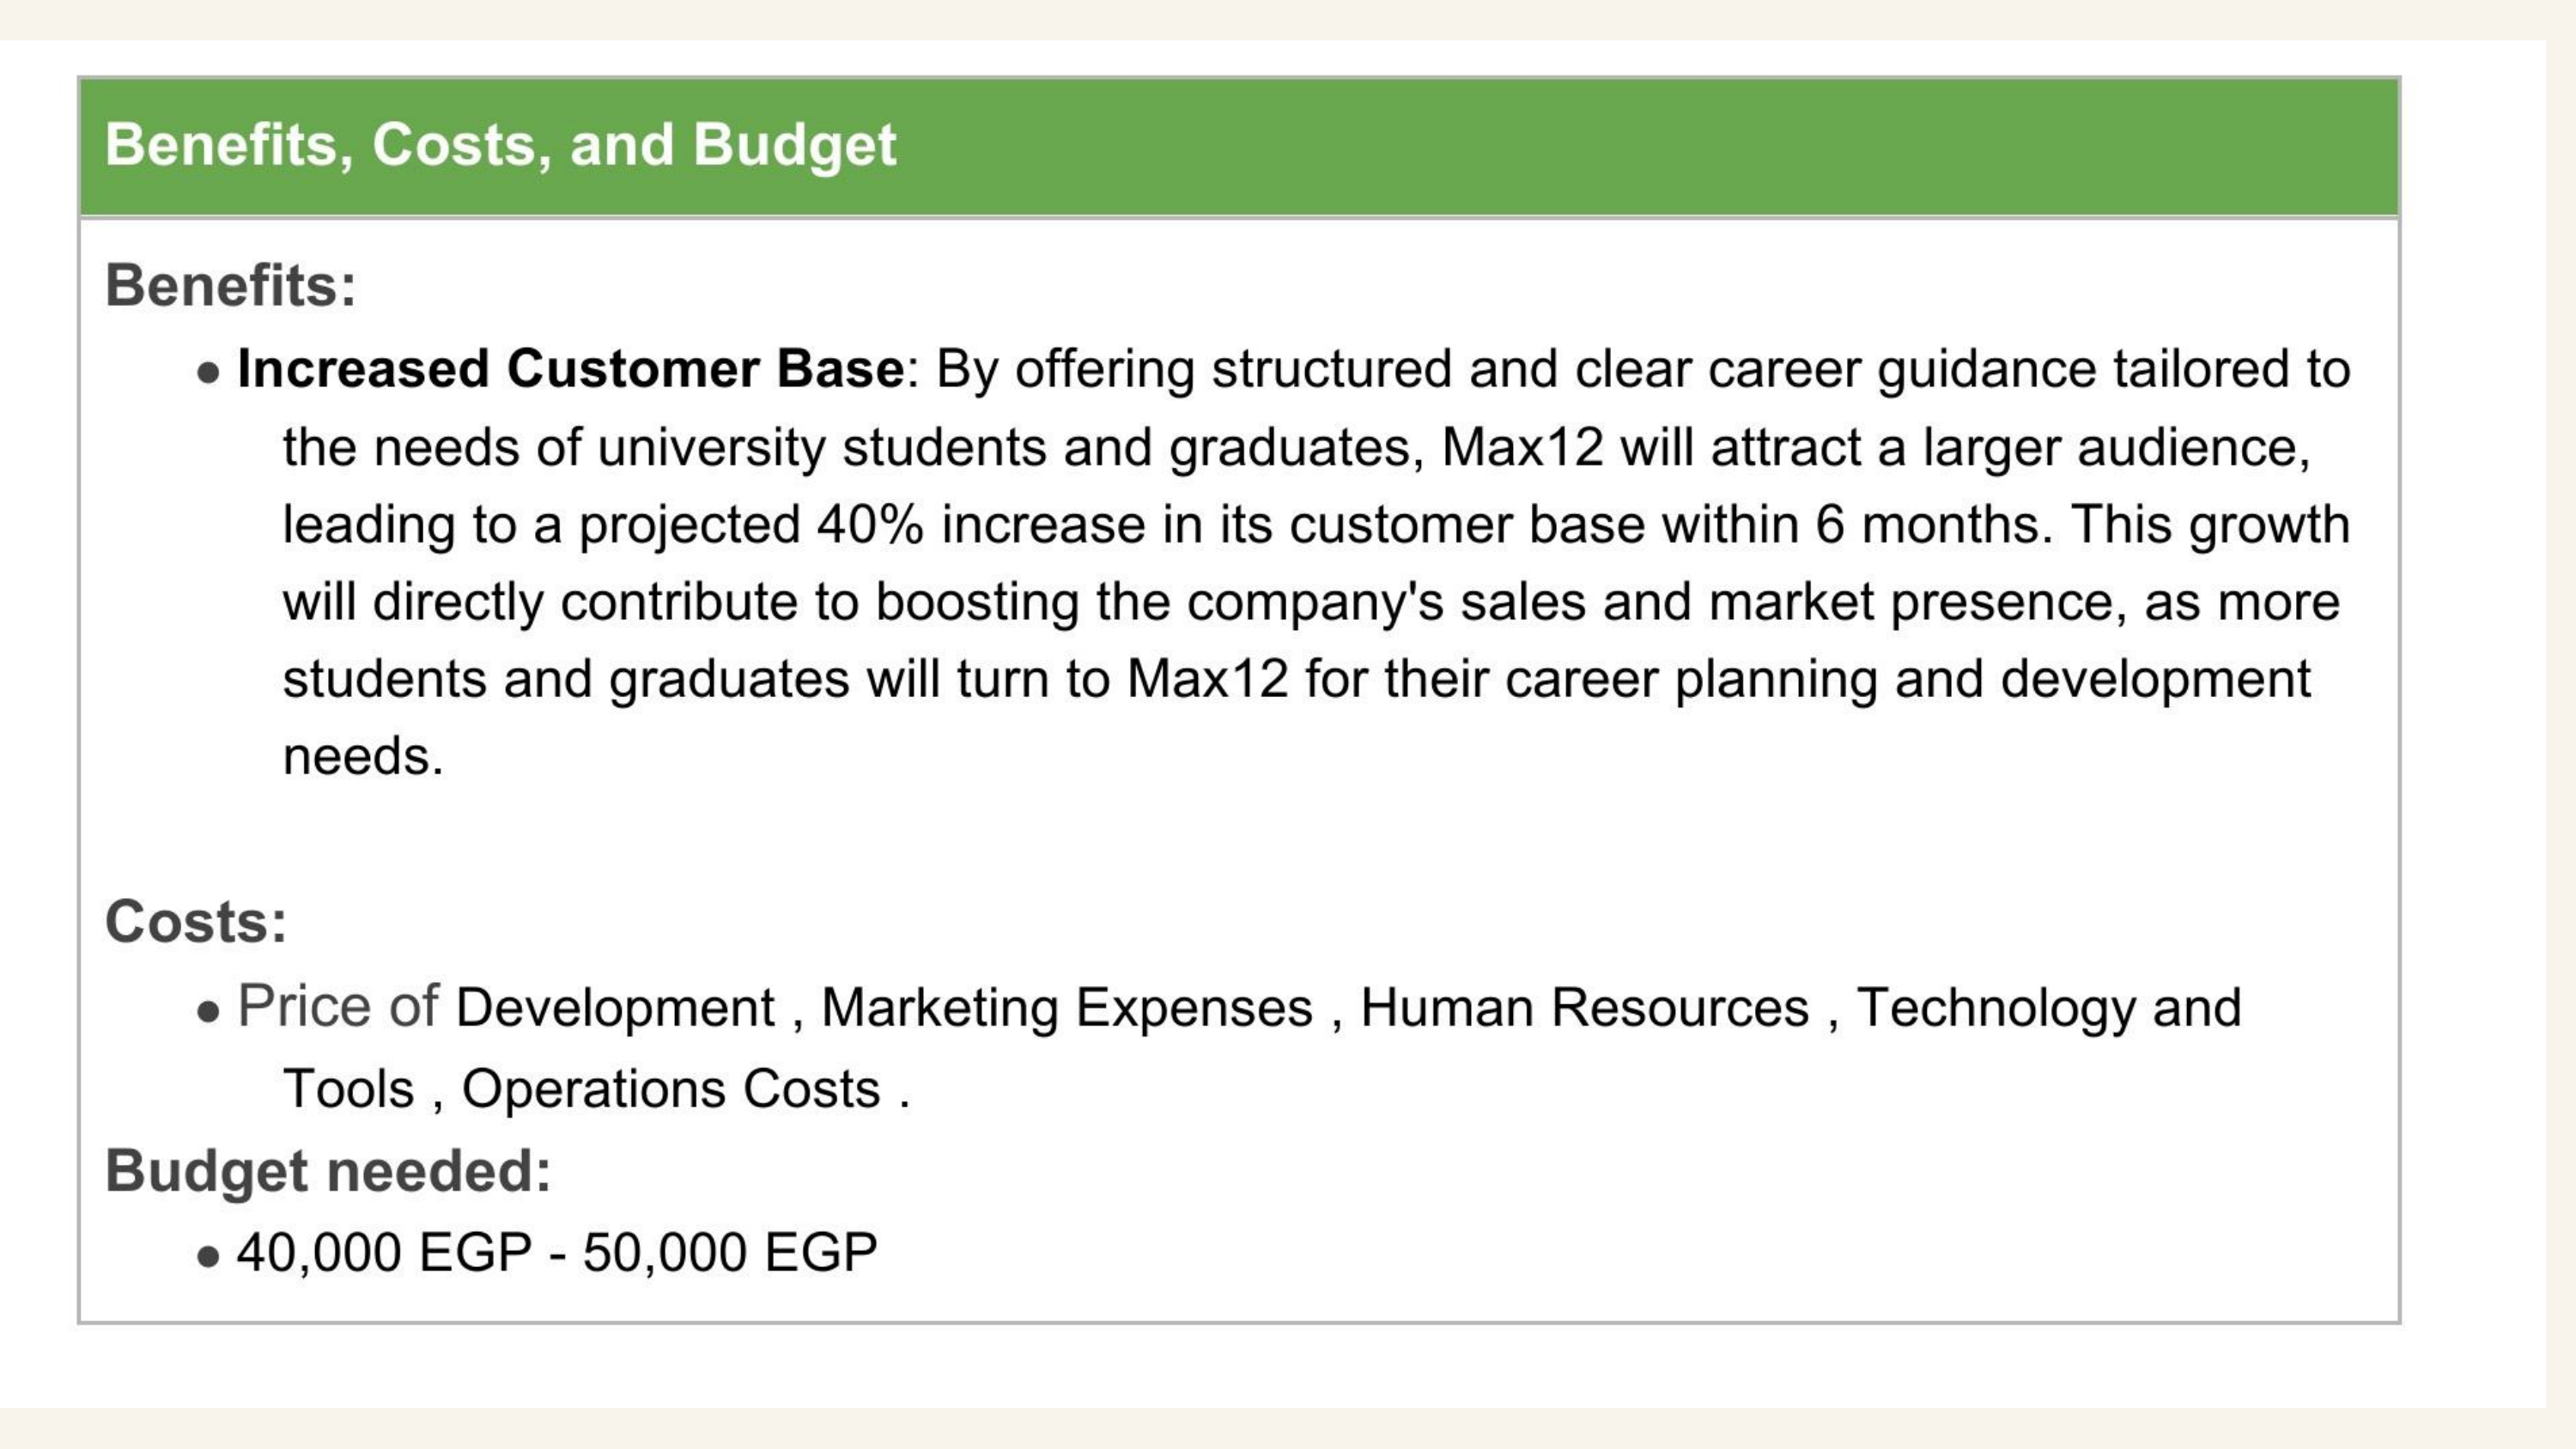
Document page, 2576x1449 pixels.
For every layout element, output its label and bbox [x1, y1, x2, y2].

text_box [0, 40, 2547, 1408]
